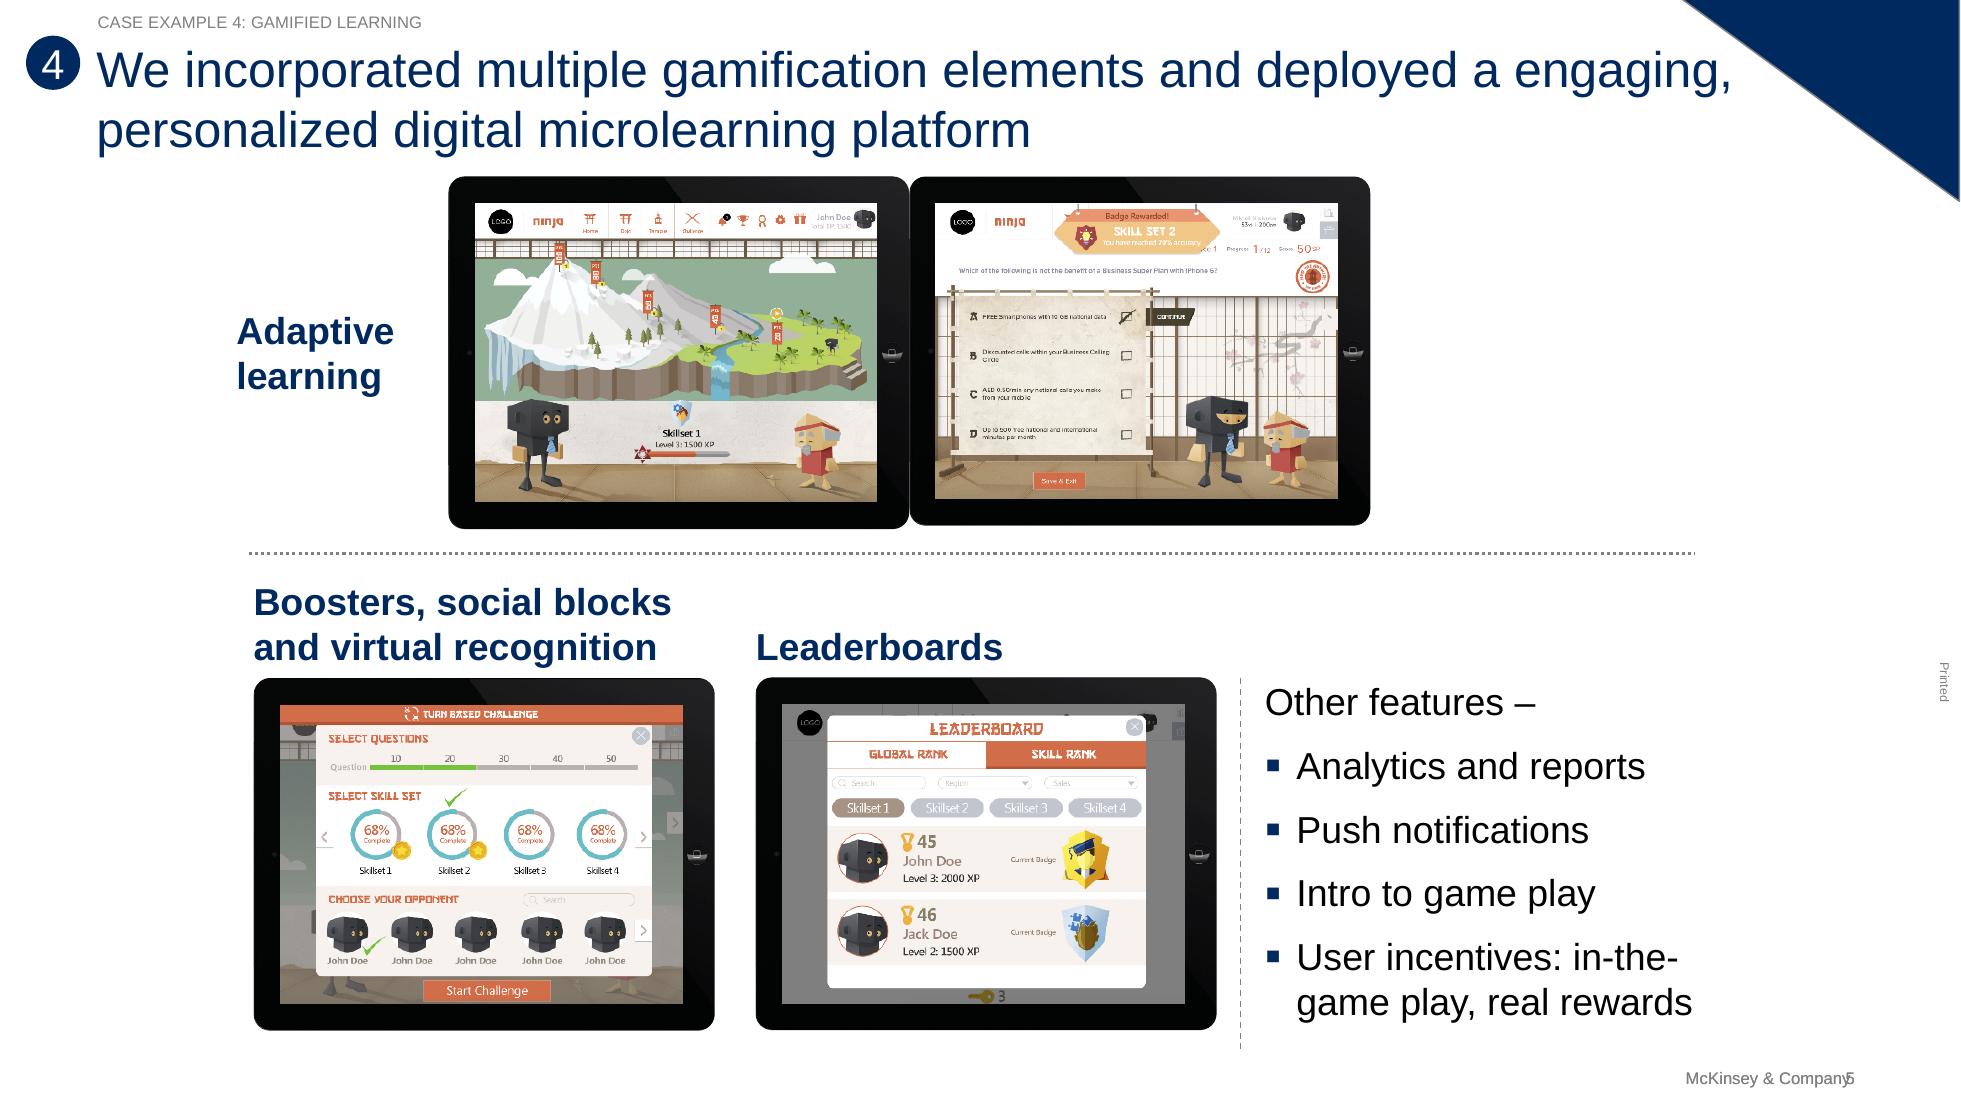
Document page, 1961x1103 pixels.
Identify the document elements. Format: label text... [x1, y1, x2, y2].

text_box Case example 4: GAMIFIED LEARNING [27, 12, 423, 33]
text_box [236, 176, 1701, 1050]
title We incorporated multiple gamification elements and deployed a engaging, personalized digital microlearning platform [26, 37, 1912, 222]
text_box 4 [23, 33, 83, 92]
